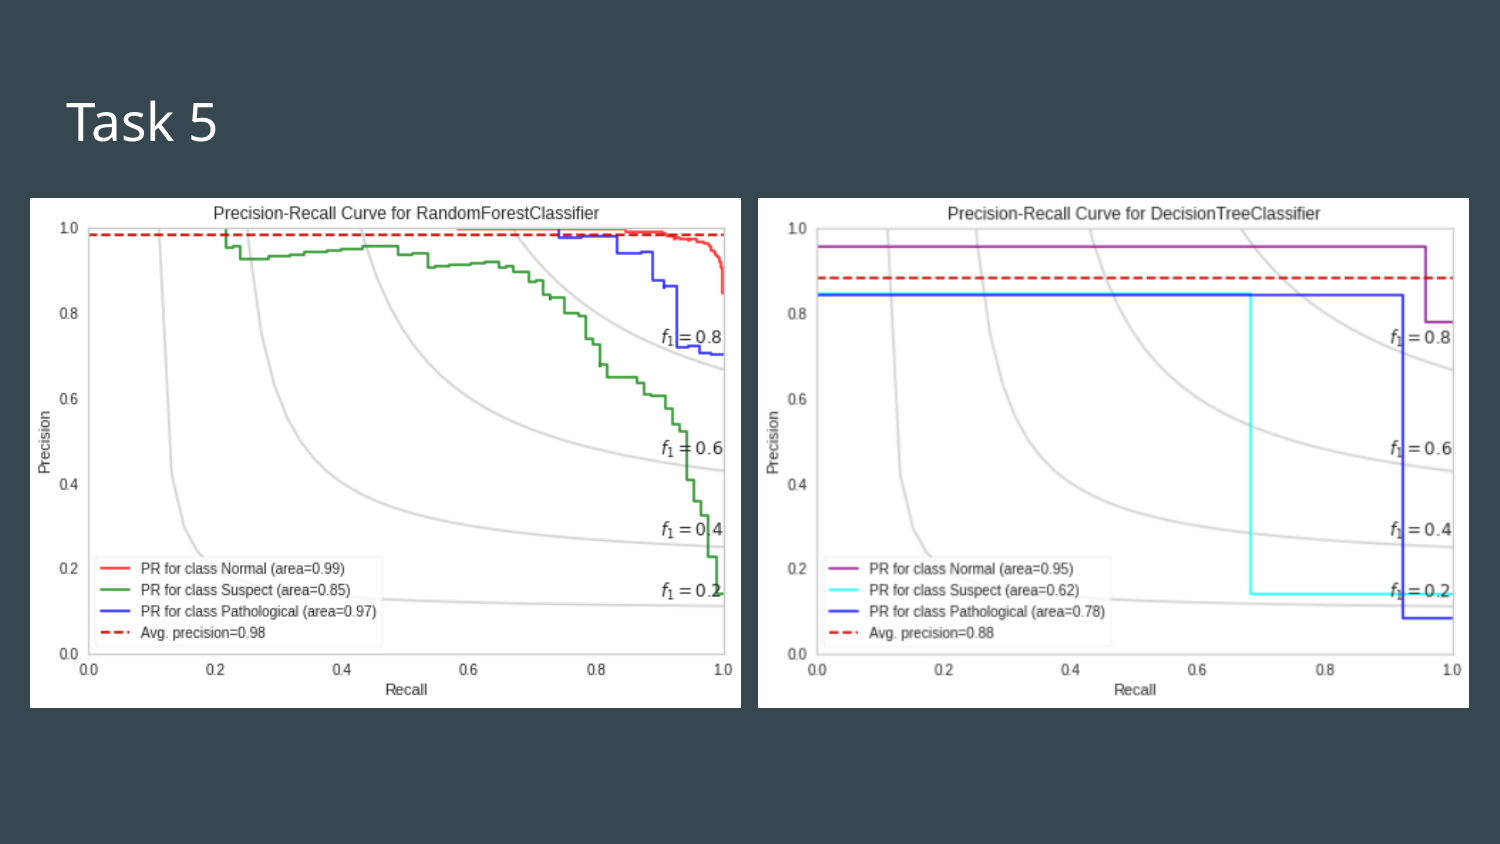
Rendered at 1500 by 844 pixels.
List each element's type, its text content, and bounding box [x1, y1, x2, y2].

title Task 5 [51, 72, 1449, 167]
picture [30, 198, 741, 708]
picture [757, 198, 1469, 708]
